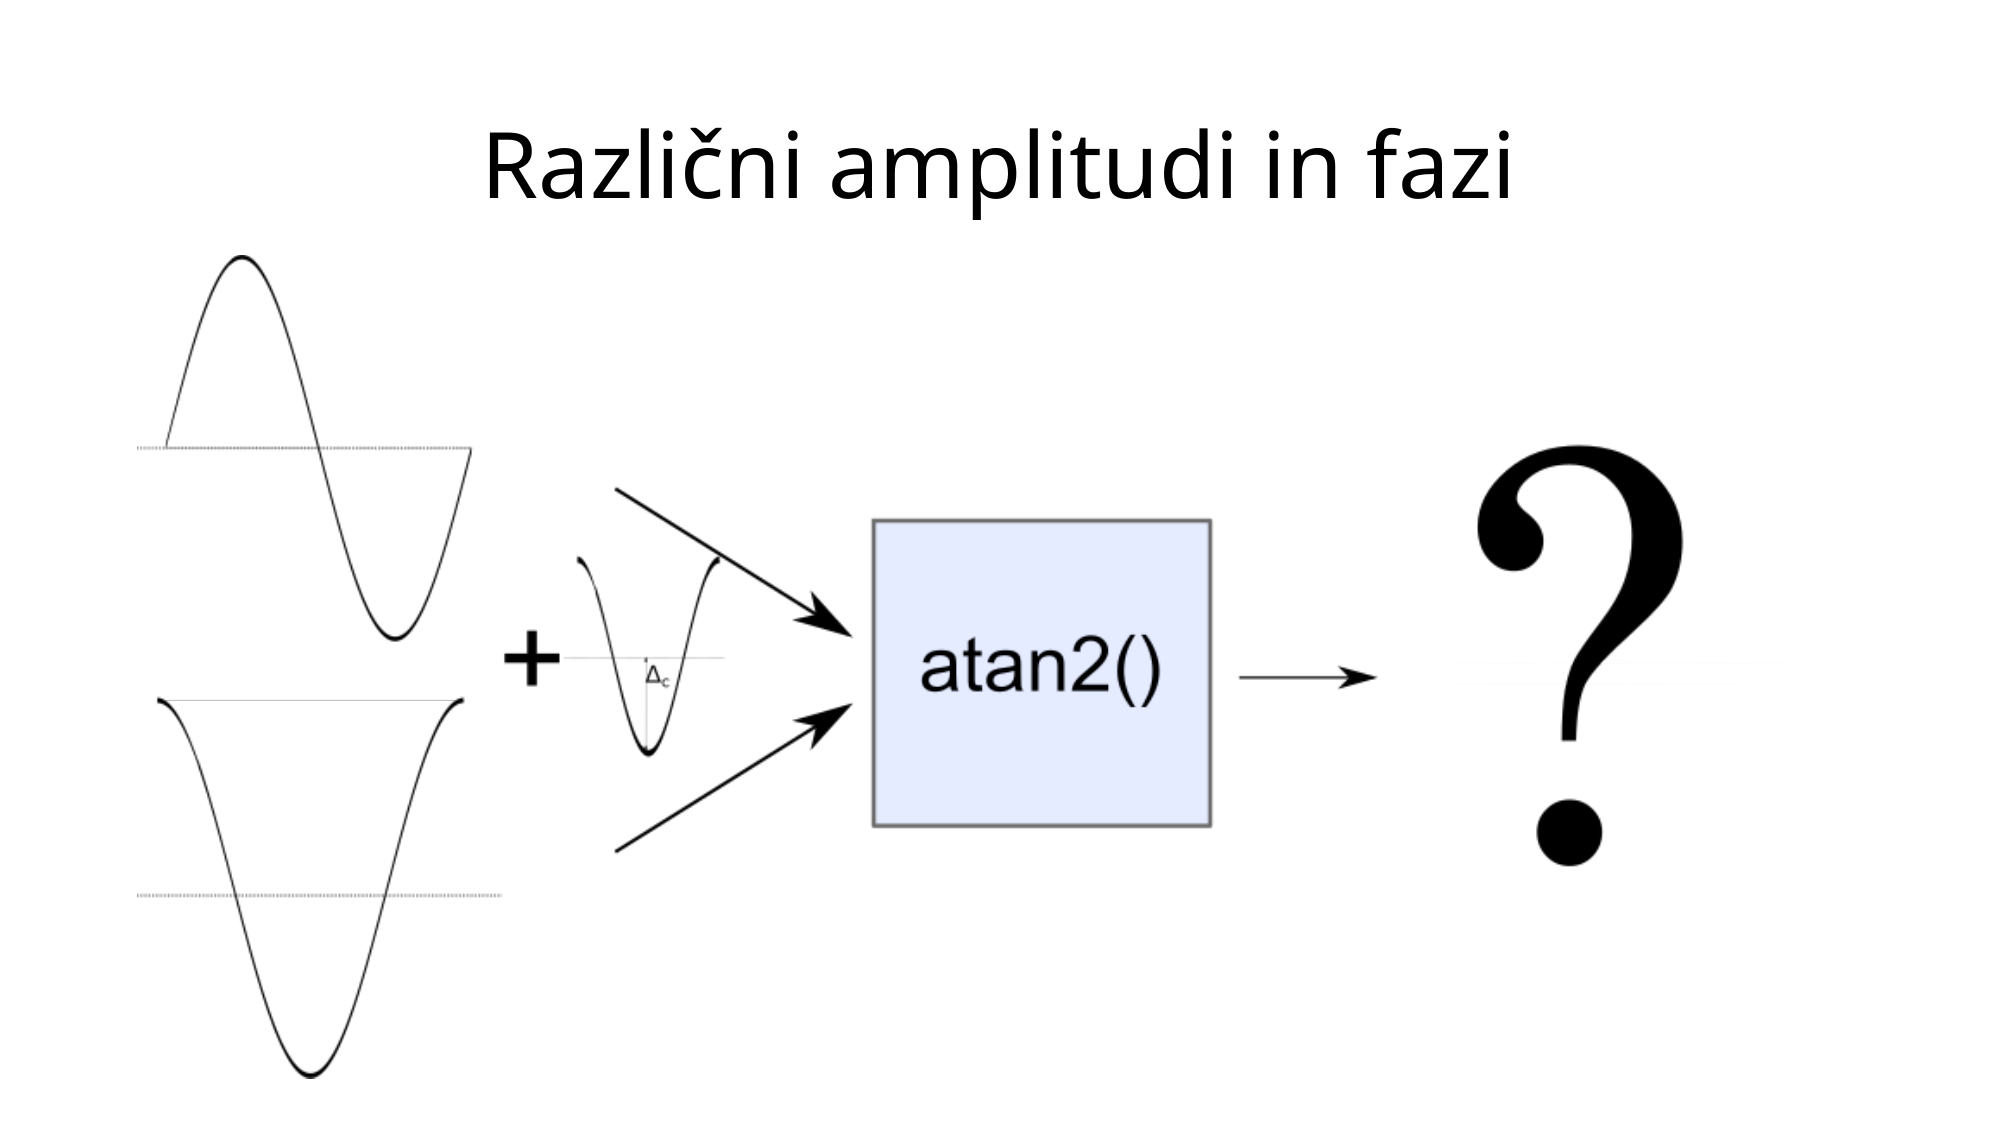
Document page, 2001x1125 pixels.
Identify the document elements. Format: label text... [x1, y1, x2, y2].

title Različni amplitudi in fazi [137, 59, 1863, 255]
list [137, 255, 1863, 1079]
